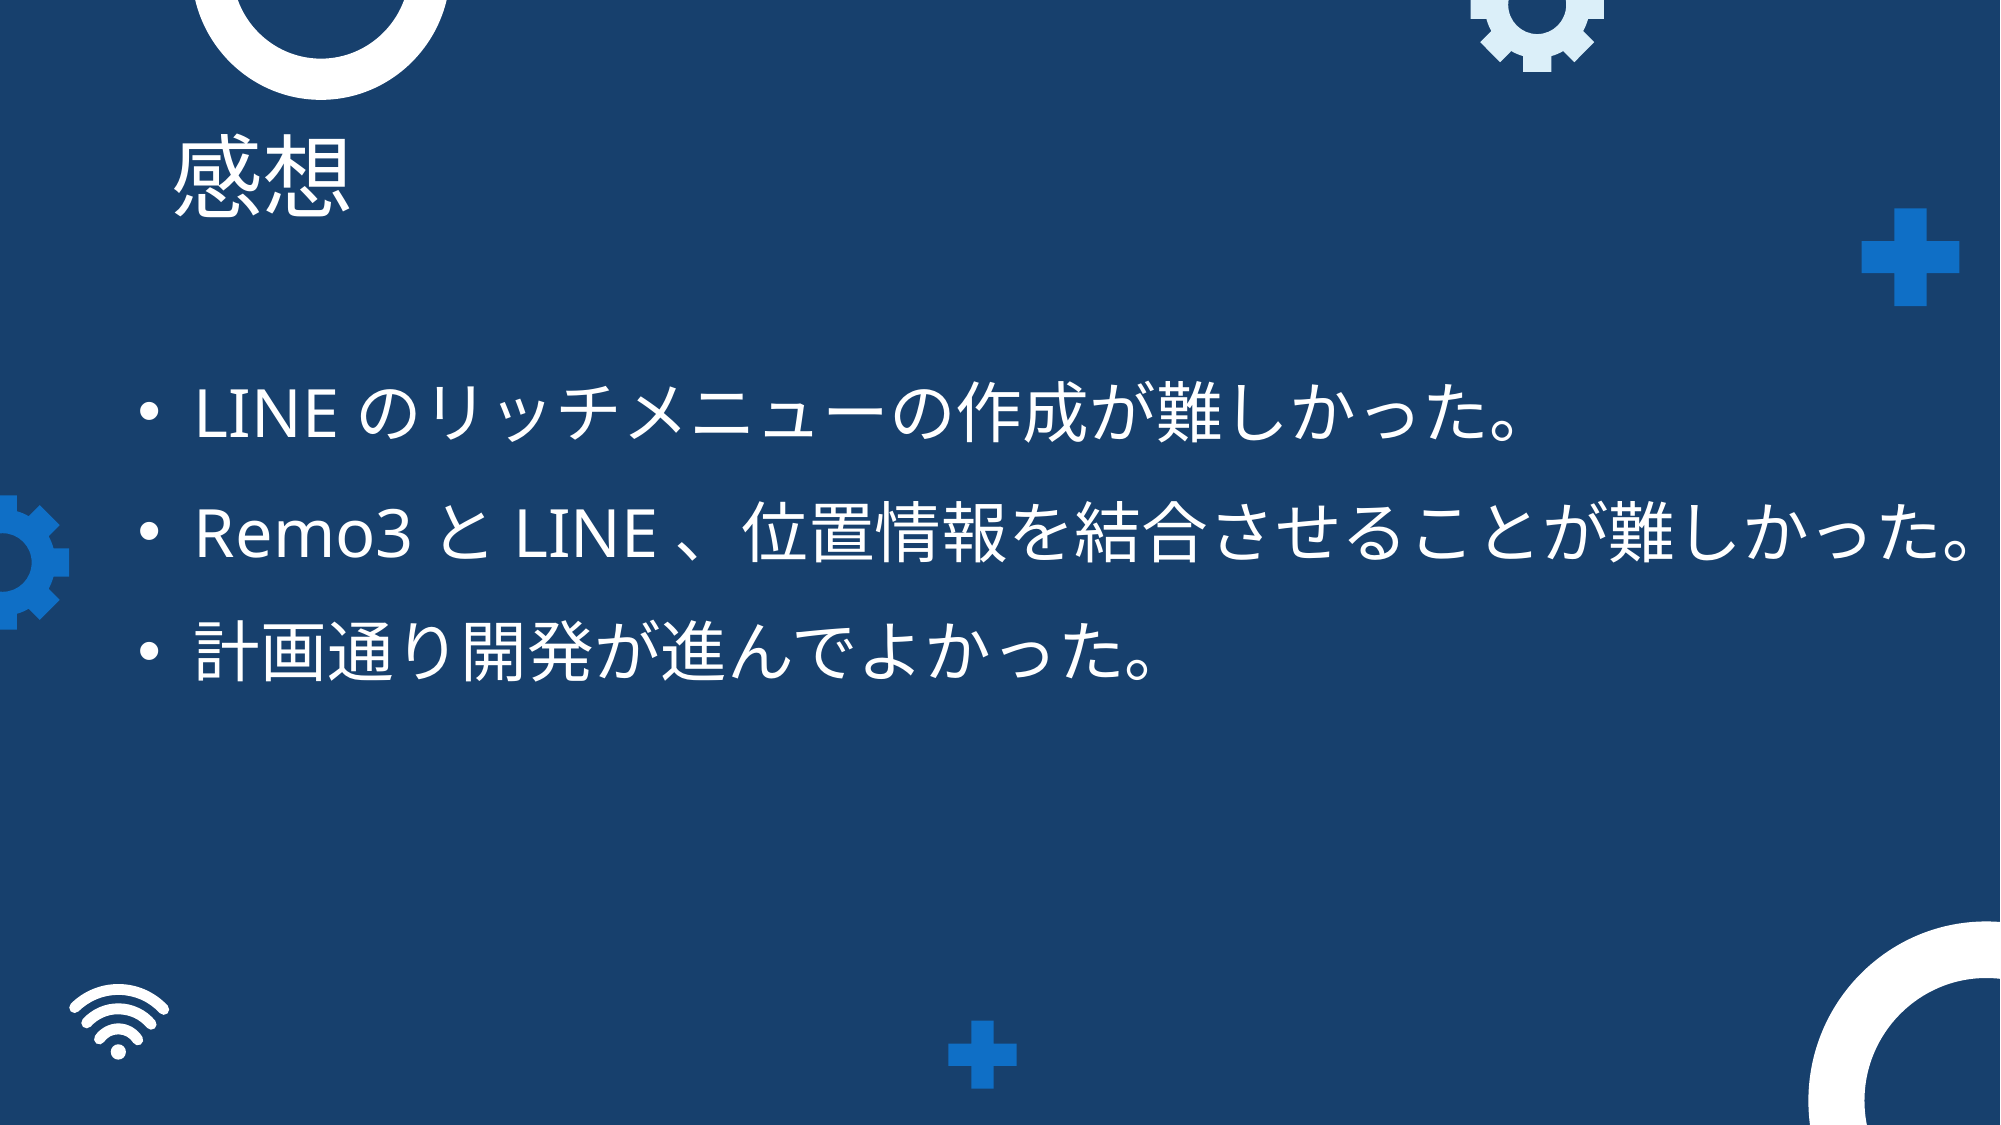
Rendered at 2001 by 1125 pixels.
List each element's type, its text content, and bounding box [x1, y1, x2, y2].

text_box LINEのリッチメニューの作成が難しかった。 Remo3とLINE、位置情報を結合させることが難しかった。 計画通り開発が進んでよかった。 [122, 363, 2000, 698]
title 感想 [155, 117, 1844, 243]
